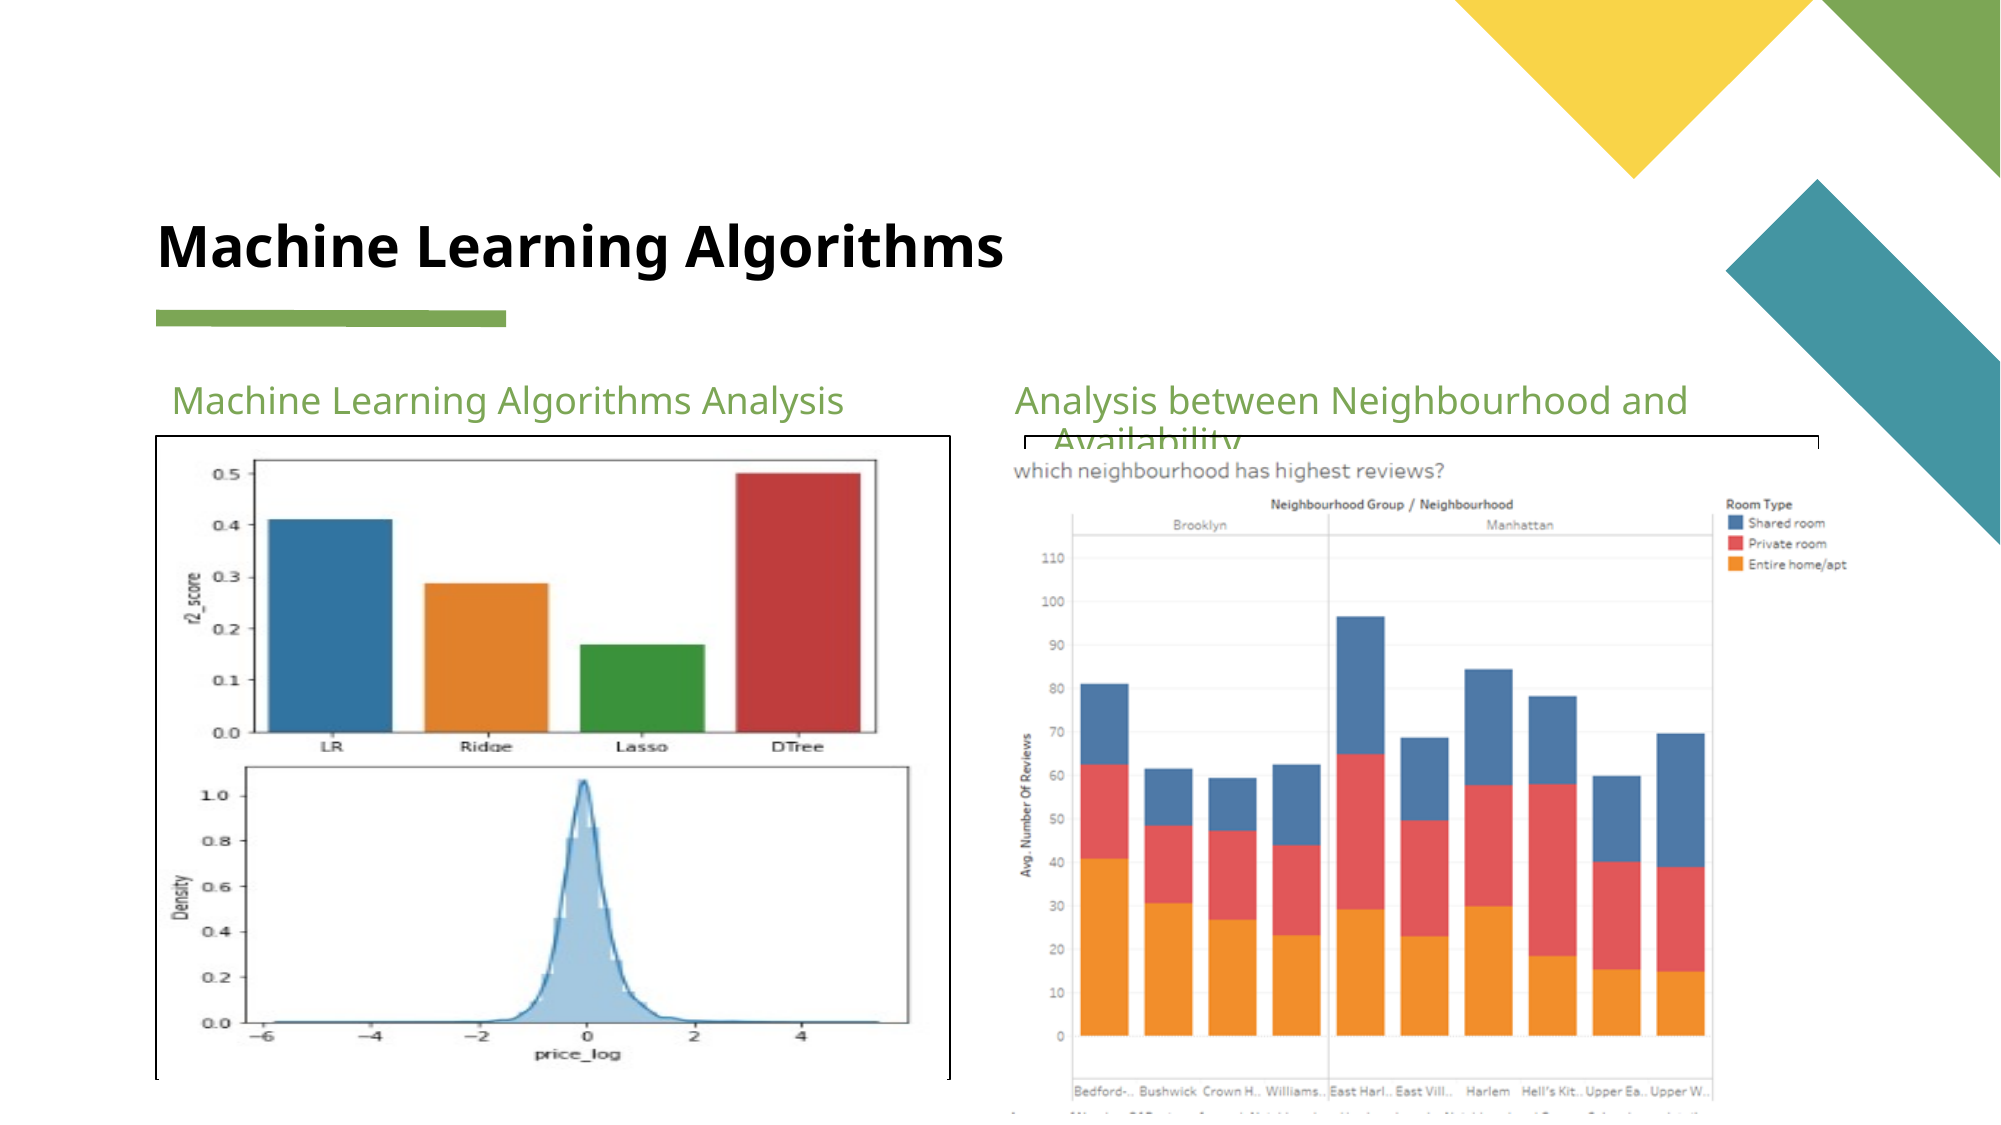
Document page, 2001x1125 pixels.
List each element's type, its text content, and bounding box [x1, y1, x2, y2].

picture [999, 448, 1860, 1114]
title Machine Learning Algorithms [156, 179, 1105, 280]
picture [159, 448, 947, 1080]
text_box Analysis between Neighbourhood and Availability [999, 374, 1844, 427]
list Machine Learning Algorithms Analysis [156, 375, 950, 427]
list [156, 435, 950, 450]
text_box [1025, 435, 1819, 447]
